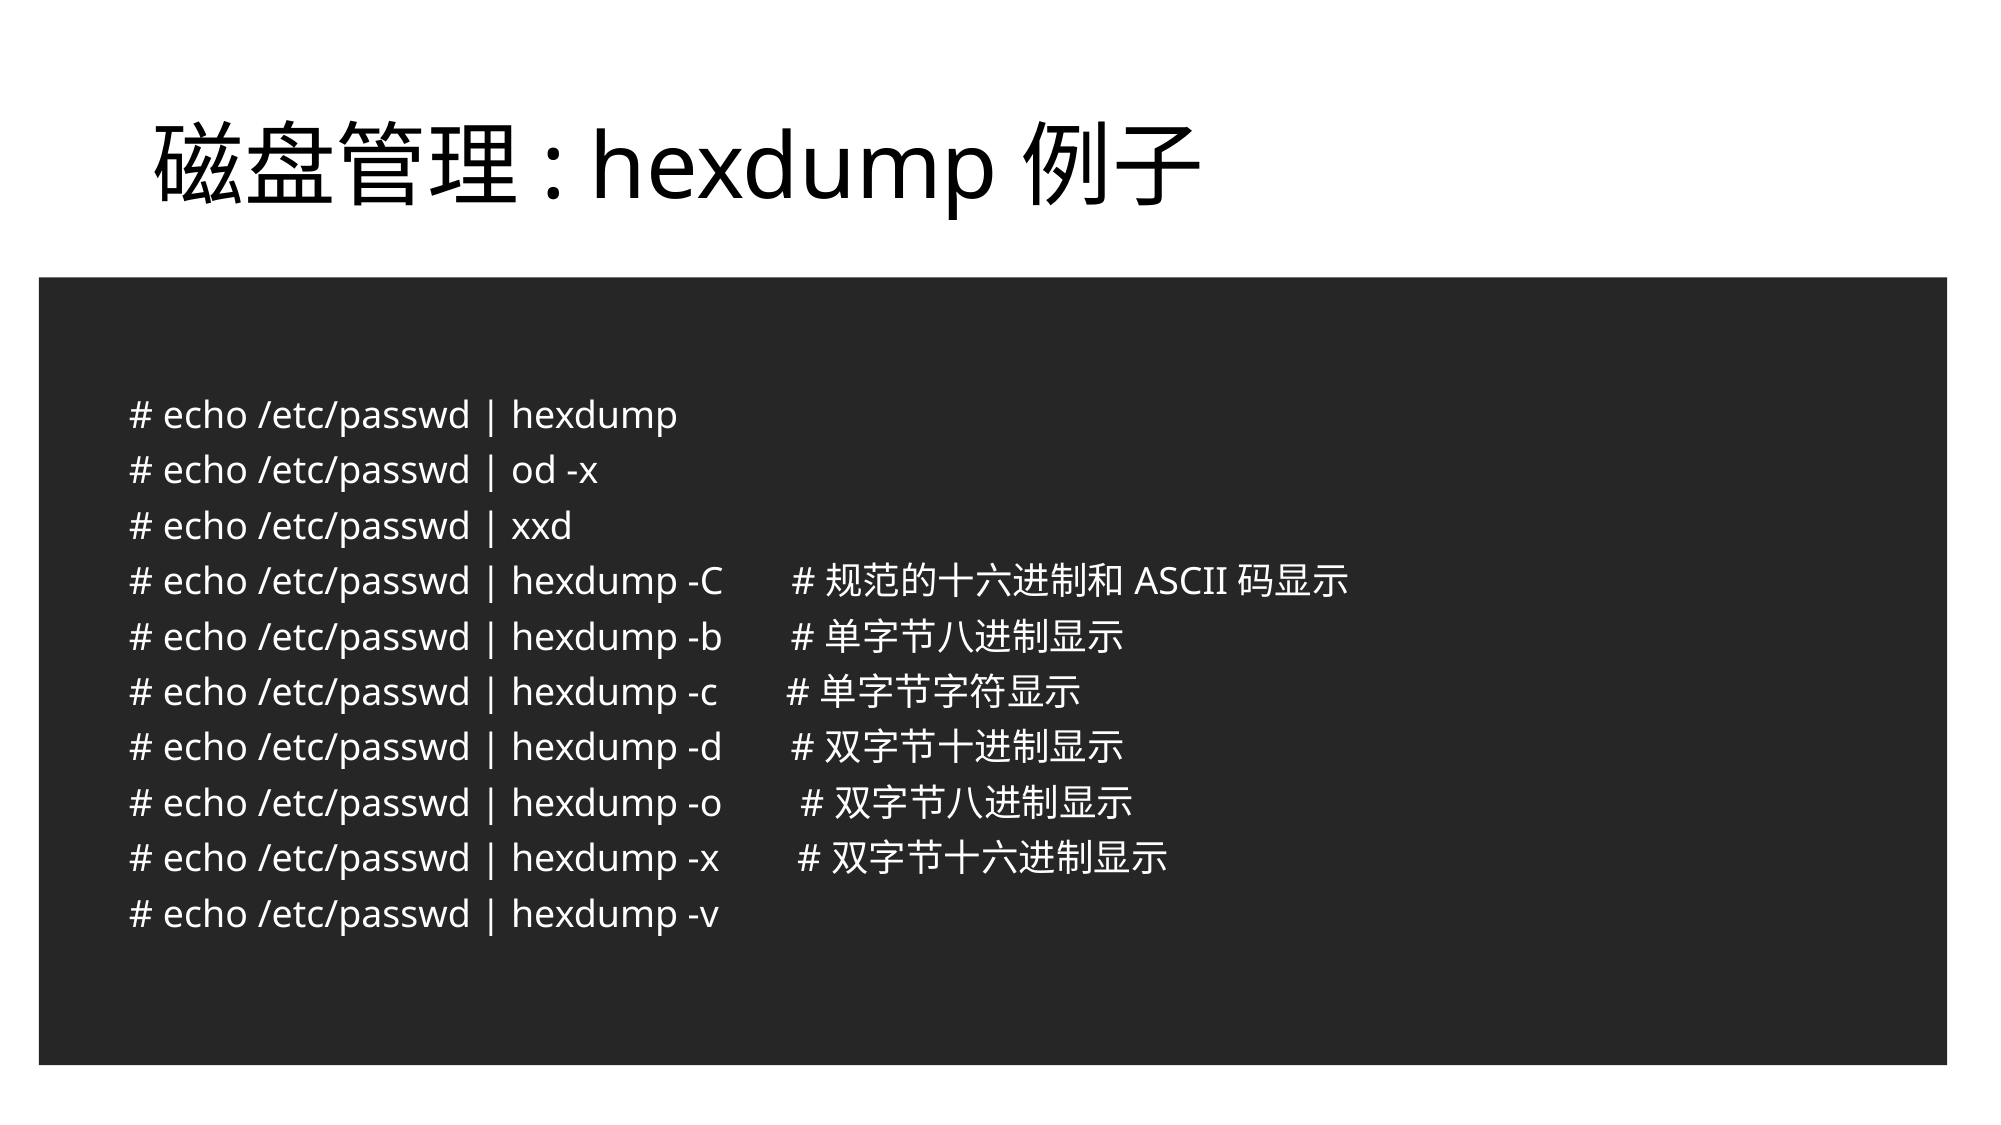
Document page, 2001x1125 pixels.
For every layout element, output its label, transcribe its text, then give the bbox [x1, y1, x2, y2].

list # echo /etc/passwd | hexdump # echo /etc/passwd | od -x # echo /etc/passwd | xxd # echo /etc/passwd | hexdump -C #规范的十六进制和ASCII码显示 # echo /etc/passwd | hexdump -b #单字节八进制显示 # echo /etc/passwd | hexdump -c #单字节字符显示 # echo /etc/passwd | hexdump -d #双字节十进制显示 # echo /etc/passwd | hexdump -o #双字节八进制显示 # echo /etc/passwd | hexdump -x #双字节十六进制显示 # echo /etc/passwd | hexdump -v [38, 277, 1948, 1066]
title 磁盘管理: hexdump例子 [137, 59, 1863, 277]
